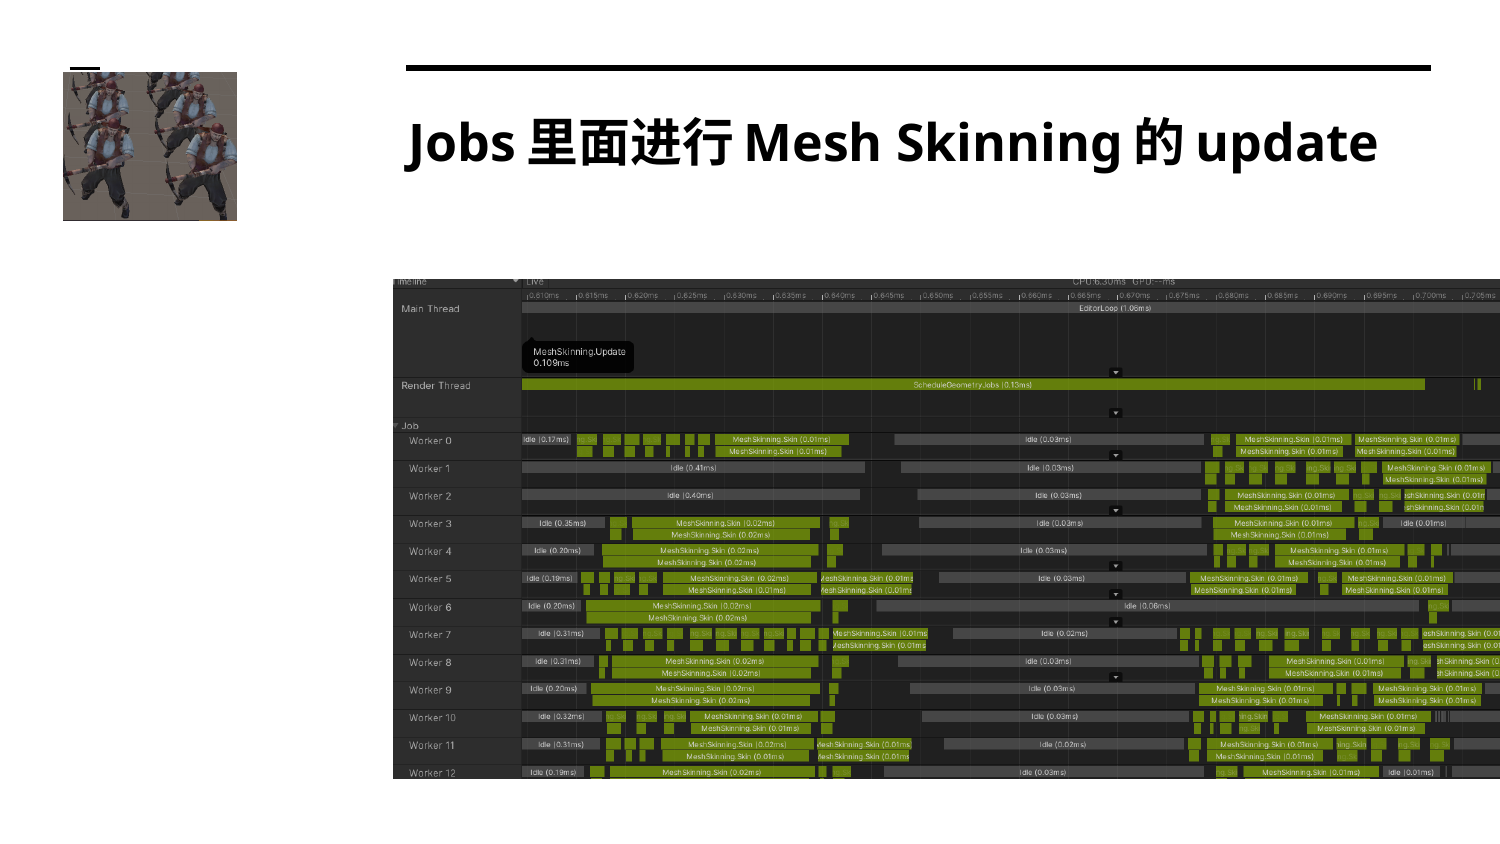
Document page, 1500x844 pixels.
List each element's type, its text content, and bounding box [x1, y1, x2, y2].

picture [63, 72, 237, 221]
picture [393, 278, 1500, 779]
title Jobs里面进行Mesh Skinning的update [393, 94, 1431, 199]
